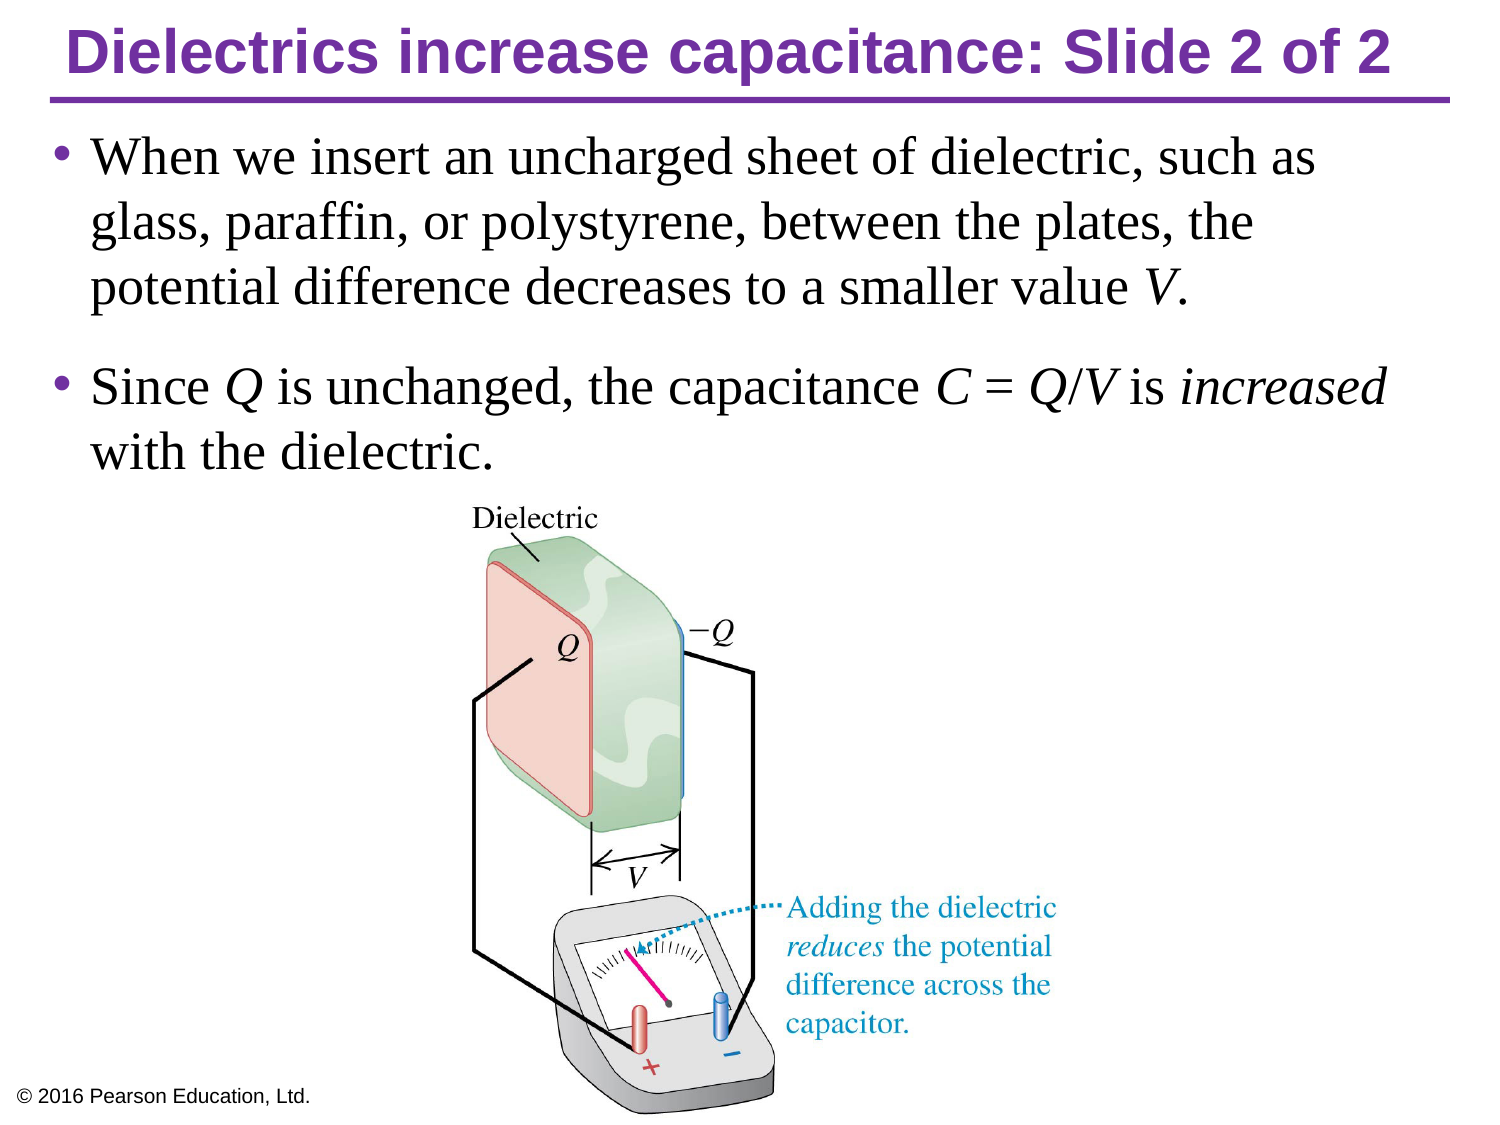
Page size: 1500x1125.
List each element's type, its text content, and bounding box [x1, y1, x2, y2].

picture [439, 503, 1060, 1118]
list When we insert an uncharged sheet of dielectric, such as glass, paraffin, or polystyrene, between the plates, the potential difference decreases to a smaller value V. Since Q is unchanged, the capacitance C = Q/V is increased with the dielectric. [37, 112, 1450, 1035]
footer © 2016 Pearson Education, Ltd. [1, 1065, 437, 1125]
title Dielectrics increase capacitance: Slide 2 of 2 [50, 12, 1450, 96]
